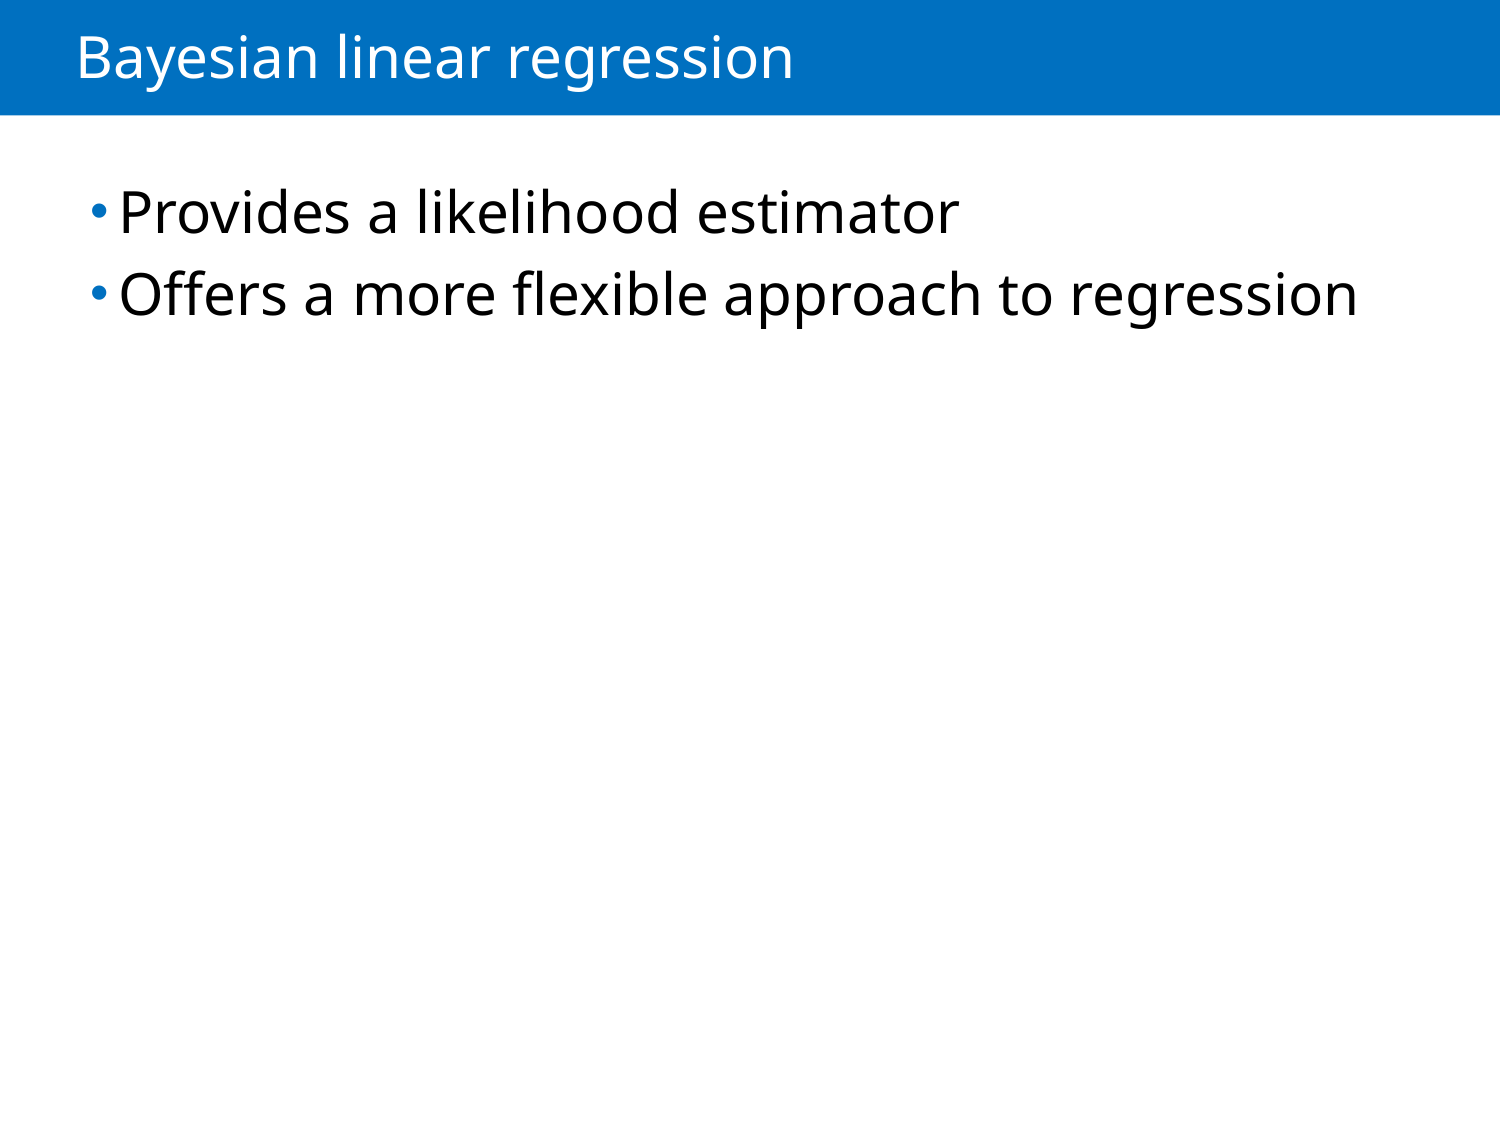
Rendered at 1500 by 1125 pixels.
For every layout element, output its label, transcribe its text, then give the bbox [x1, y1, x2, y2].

text_box Provides a likelihood estimator Offers a more flexible approach to regression [75, 167, 1408, 1012]
title Bayesian linear regression [75, 0, 1351, 122]
